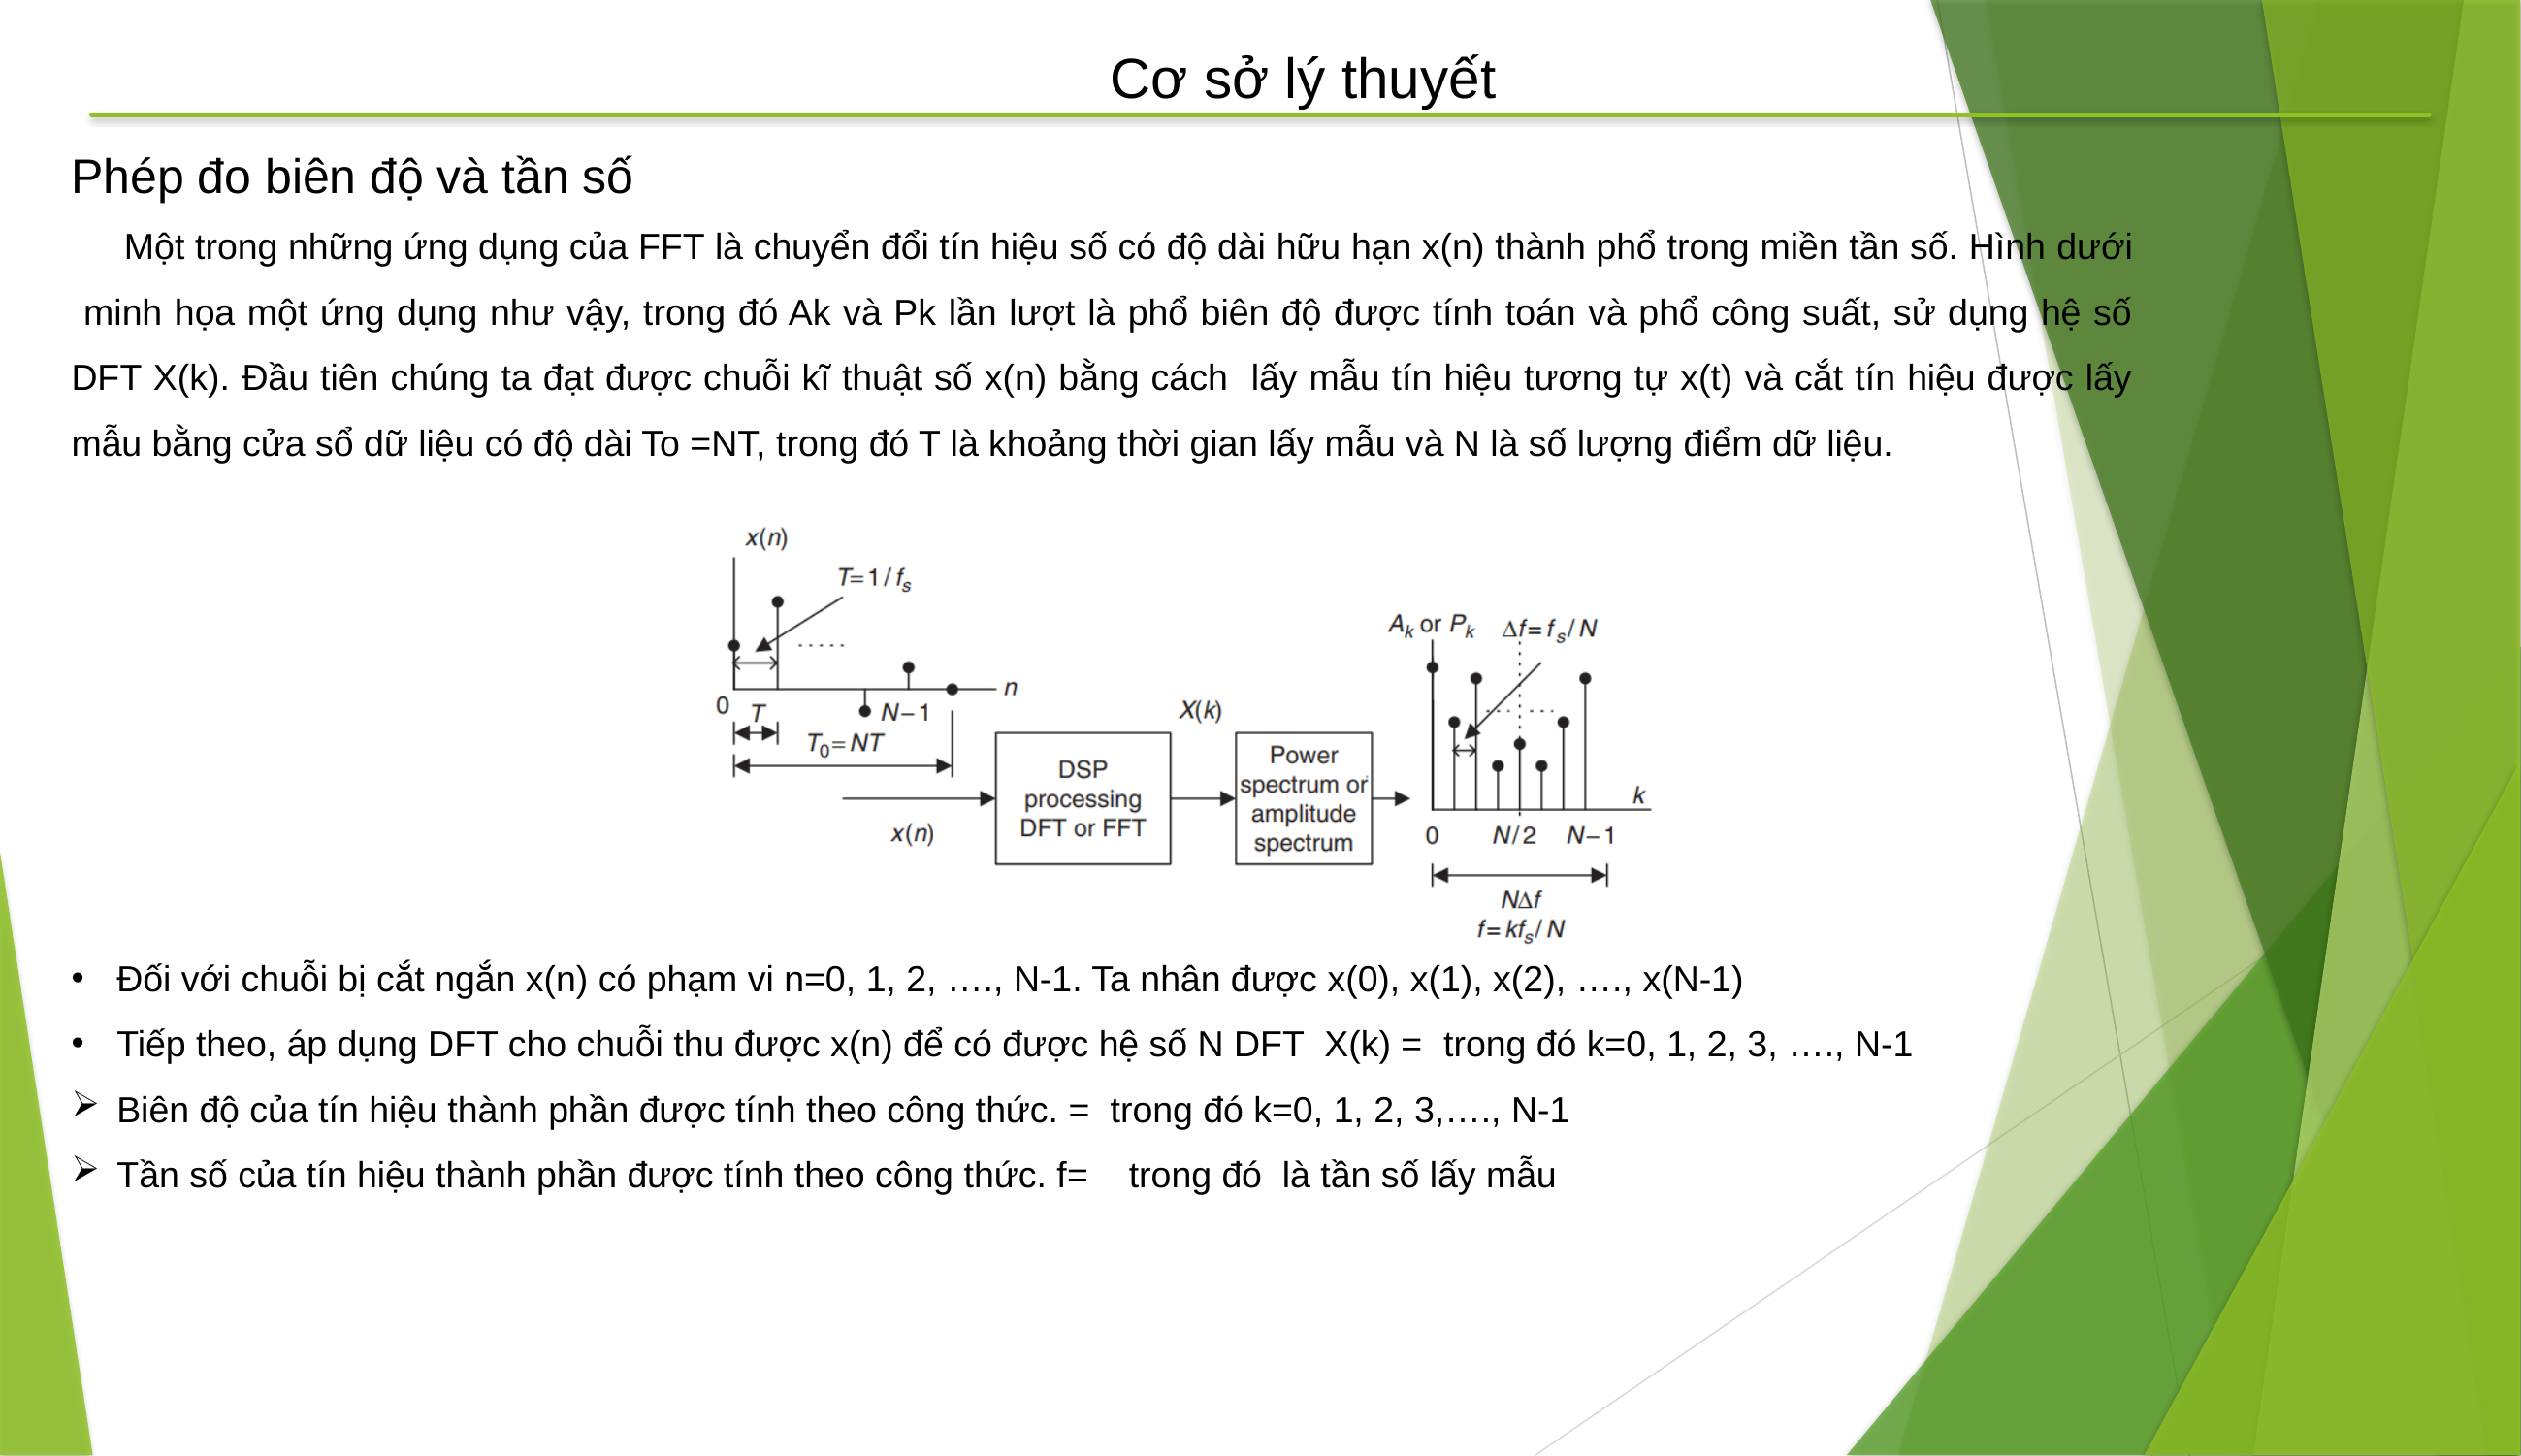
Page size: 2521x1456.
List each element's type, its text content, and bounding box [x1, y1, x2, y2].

text_box Phép đo biên độ và tần số [56, 138, 840, 194]
text_box Cơ sở lý thuyết [1068, 35, 1538, 113]
text_box Một trong những ứng dụng của FFT là chuyển đổi tín hiệu số có độ dài hữu hạn x(n) thành phổ trong miền tần số. Hình dưới minh họa một ứng dụng như vậy, trong đó Ak và Pk lần lượt là phổ biên độ được tính toán và phổ công suất, sử dụng hệ số DFT X(k). Đầu tiên chúng ta đạt được chuỗi kĩ thuật số x(n) bằng cách lấy mẫu tín hiệu tương tự x(t) và cắt tín hiệu được lấy mẫu bằng cửa sổ dữ liệu có độ dài To =NT, trong đó T là khoảng thời gian lấy mẫu và N là số lượng điểm dữ liệu. [56, 194, 2148, 471]
picture [709, 505, 1665, 950]
